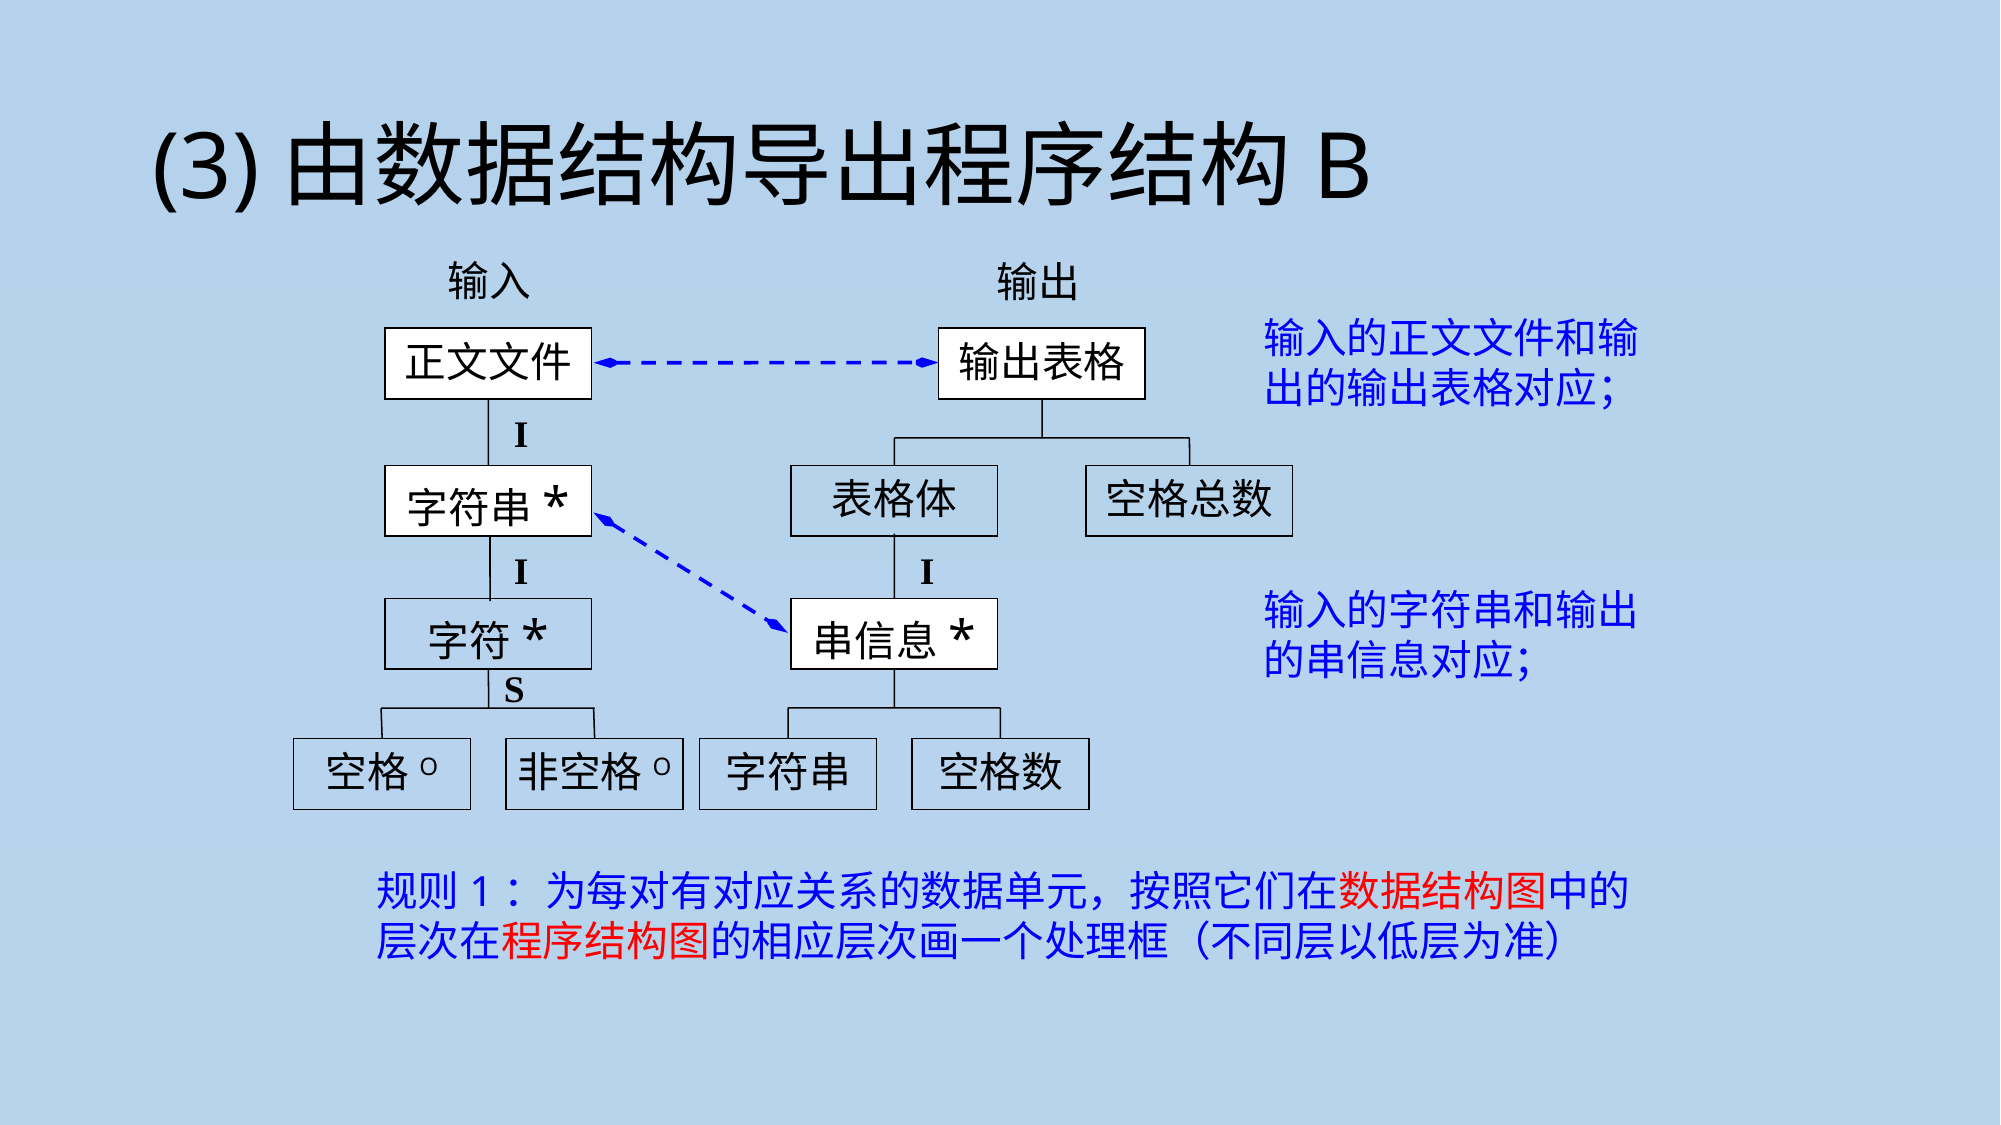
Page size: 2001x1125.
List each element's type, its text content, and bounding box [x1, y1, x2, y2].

text_box 规则1：为每对有对应关系的数据单元，按照它们在数据结构图中的层次在程序结构图的相应层次画一个处理框（不同层以低层为准） [361, 857, 1672, 972]
title (3)由数据结构导出程序结构B [137, 59, 1863, 278]
text_box 输入的正文文件和输出的输出表格对应； [1293, 304, 1663, 420]
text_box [699, 247, 1293, 810]
text_box 输入的字符串和输出的串信息对应； [1293, 576, 1663, 692]
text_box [293, 247, 684, 810]
